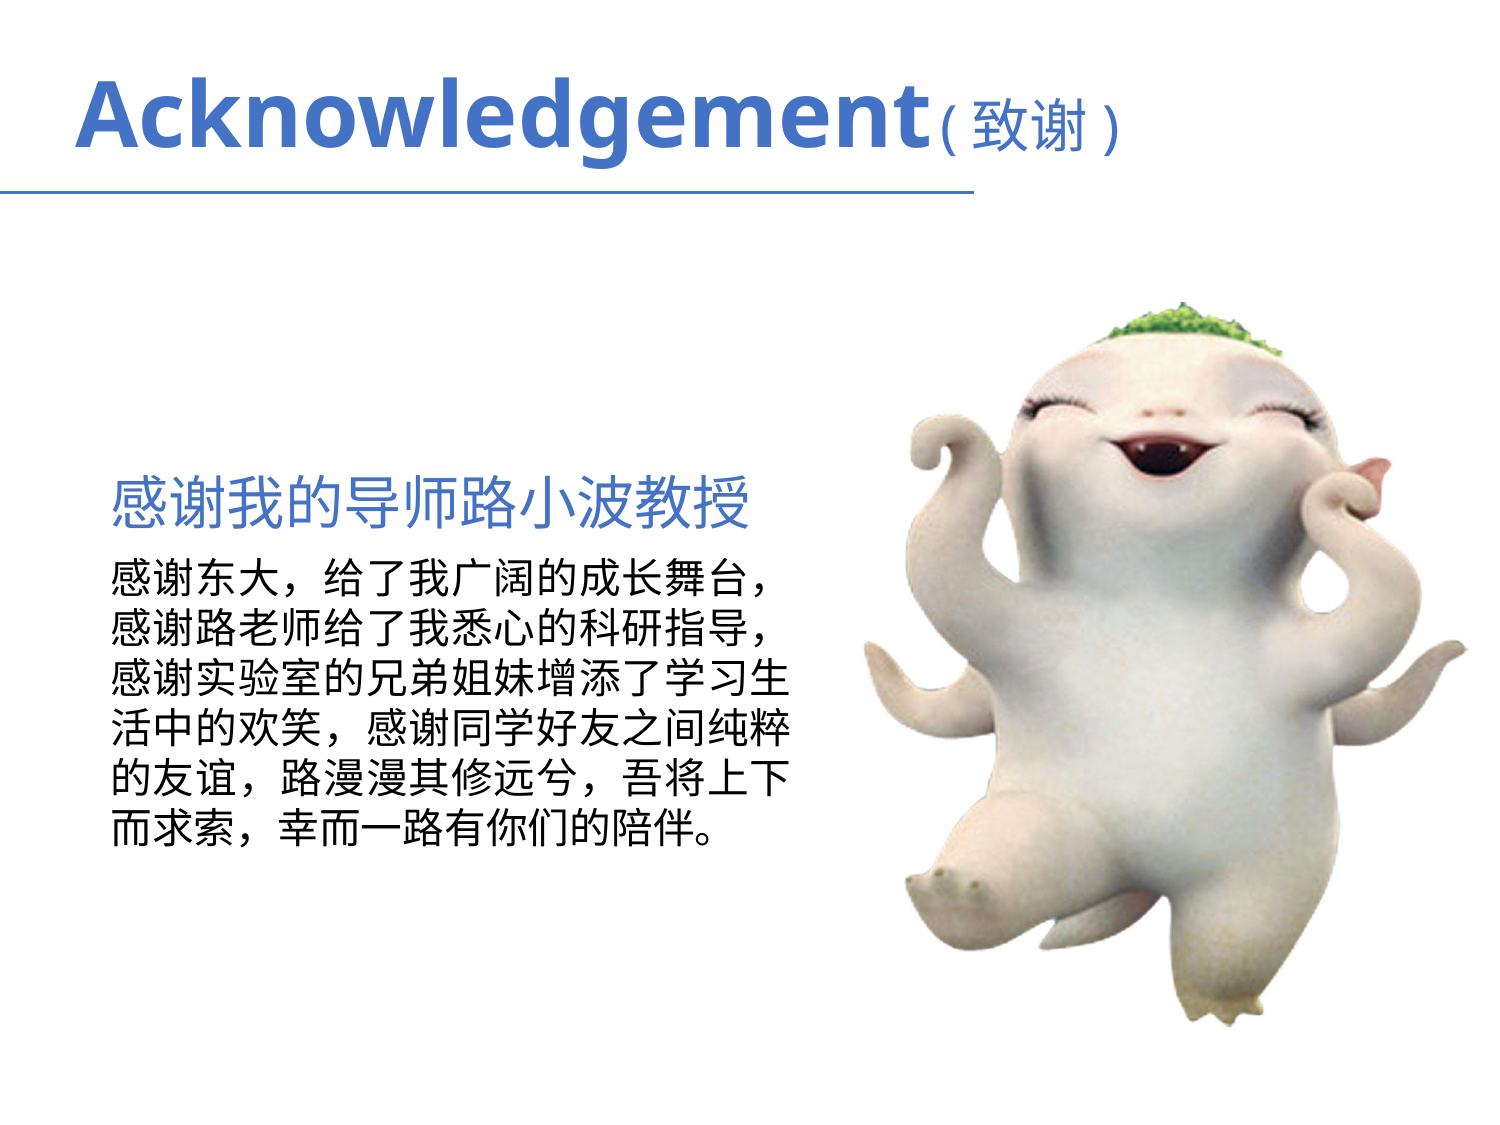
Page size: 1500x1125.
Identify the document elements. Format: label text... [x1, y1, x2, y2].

list Acknowledgement (致谢) [59, 48, 1265, 156]
picture [860, 302, 1468, 1028]
text_box 感谢我的导师路小波教授 [95, 458, 786, 544]
text_box 感谢东大，给了我广阔的成长舞台，感谢路老师给了我悉心的科研指导，感谢实验室的兄弟姐妹增添了学习生活中的欢笑，感谢同学好友之间纯粹的友谊，路漫漫其修远兮，吾将上下而求索，幸而一路有你们的陪伴。 [95, 544, 806, 860]
